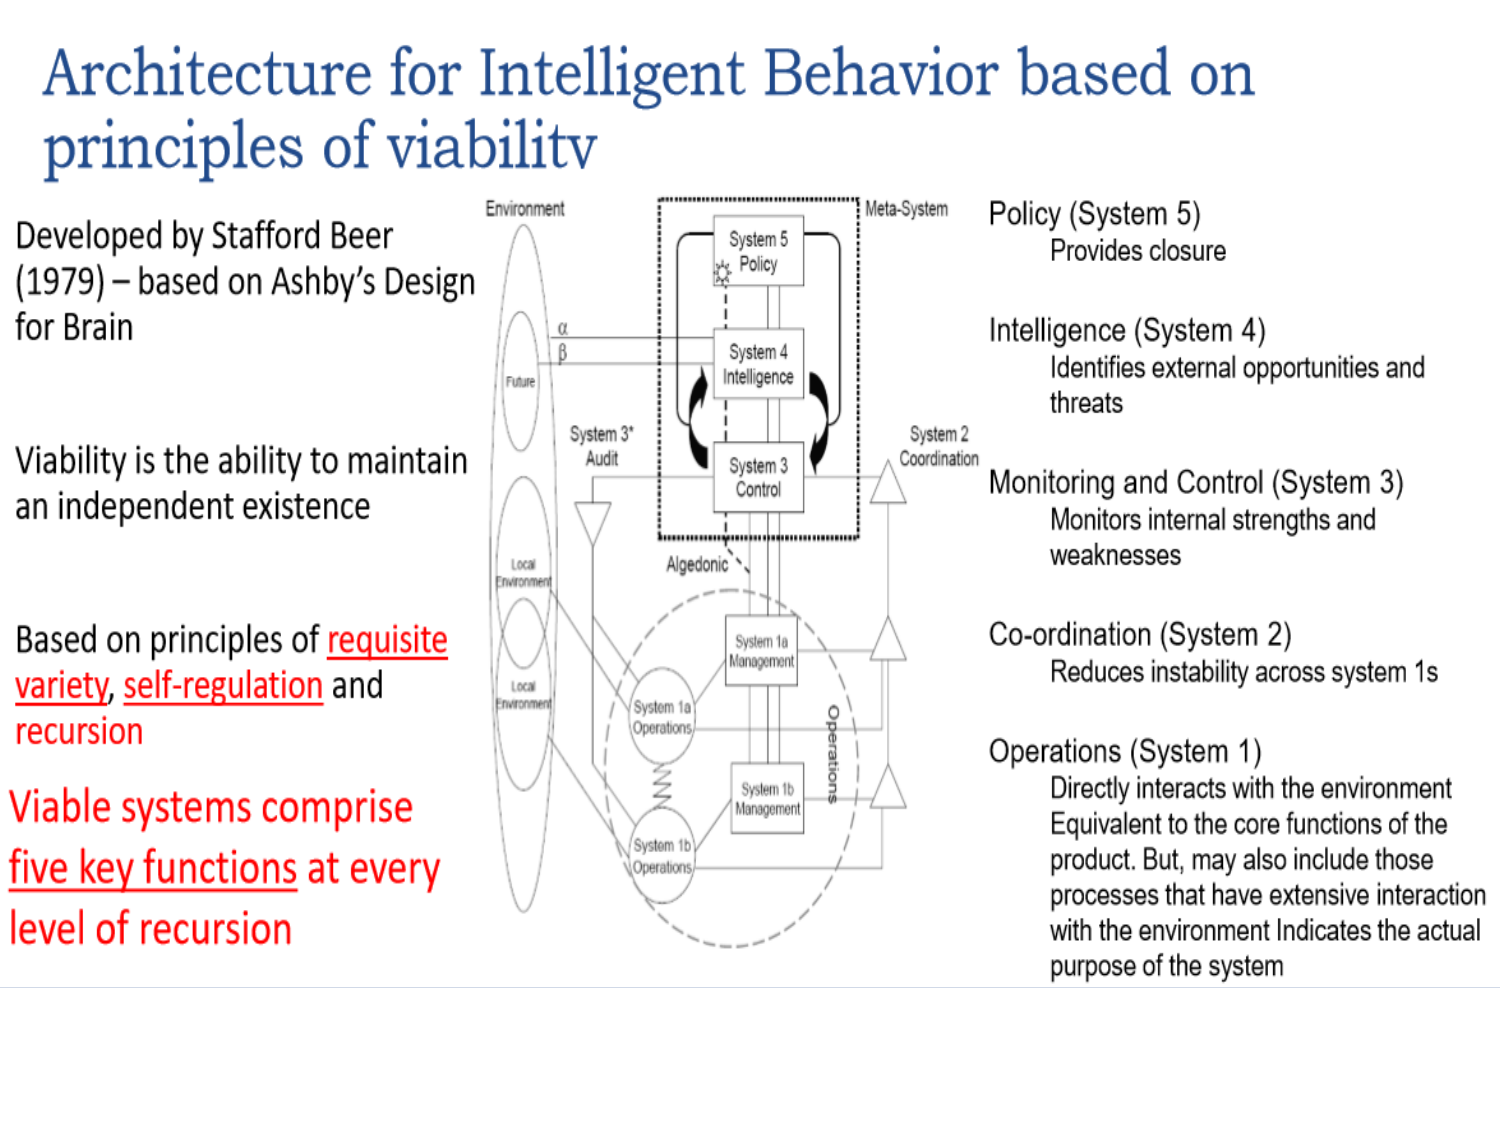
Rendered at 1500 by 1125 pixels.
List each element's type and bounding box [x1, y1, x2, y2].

picture [0, 12, 1500, 988]
